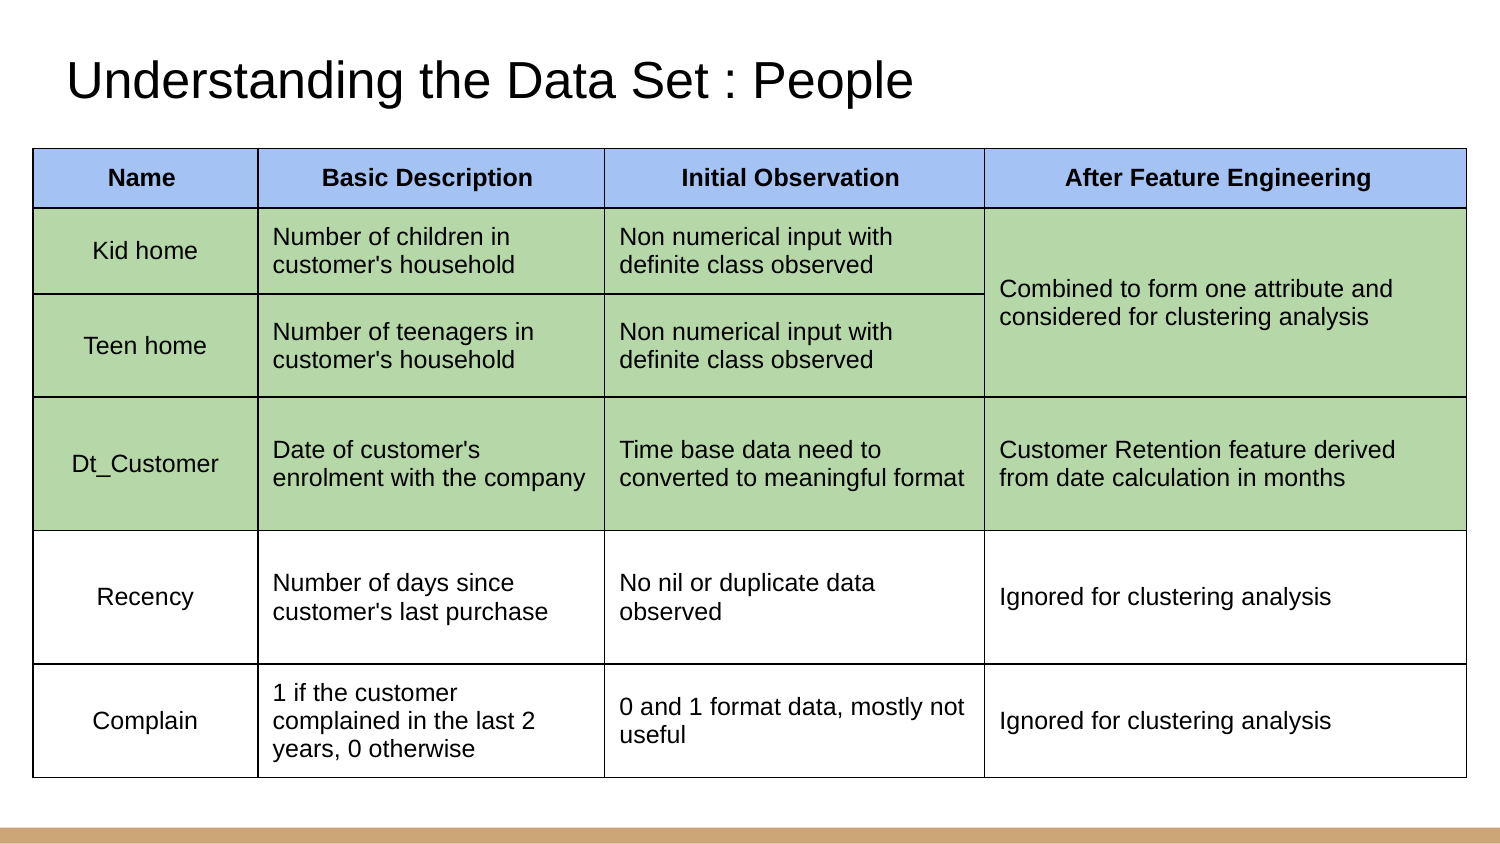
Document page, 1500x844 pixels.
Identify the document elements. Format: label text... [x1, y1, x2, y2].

table_cell Combined to form one attribute and considered for clustering analysis [985, 209, 1466, 396]
table_cell Time base data need to converted to meaningful format [605, 398, 984, 530]
table_cell Dt_Customer [34, 398, 257, 530]
table_header After Feature Engineering [985, 149, 1466, 207]
table_cell 0 and 1 format data, mostly not useful [605, 665, 984, 777]
table_cell Number of days since customer's last purchase [259, 531, 604, 663]
table_header Initial Observation [605, 149, 984, 207]
table_cell Ignored for clustering analysis [985, 531, 1466, 663]
table_cell Recency [34, 531, 257, 663]
table_cell 1 if the customer complained in the last 2 years, 0 otherwise [259, 665, 604, 777]
table_cell Kid home [34, 209, 257, 293]
table_header Basic Description [259, 149, 604, 207]
table_cell No nil or duplicate data observed [605, 531, 984, 663]
table_header Name [34, 149, 257, 207]
table_cell Non numerical input with definite class observed [605, 209, 984, 293]
table_cell Number of children in customer's household [259, 209, 604, 293]
table_cell Teen home [34, 295, 257, 396]
table_cell Complain [34, 665, 257, 777]
table_cell Ignored for clustering analysis [985, 665, 1466, 777]
table_cell Date of customer's enrolment with the company [259, 398, 604, 530]
table_cell Customer Retention feature derived from date calculation in months [985, 398, 1466, 530]
title Understanding the Data Set : People [51, 11, 1449, 148]
table_cell Number of teenagers in customer's household [259, 295, 604, 396]
table_cell Non numerical input with definite class observed [605, 295, 984, 396]
